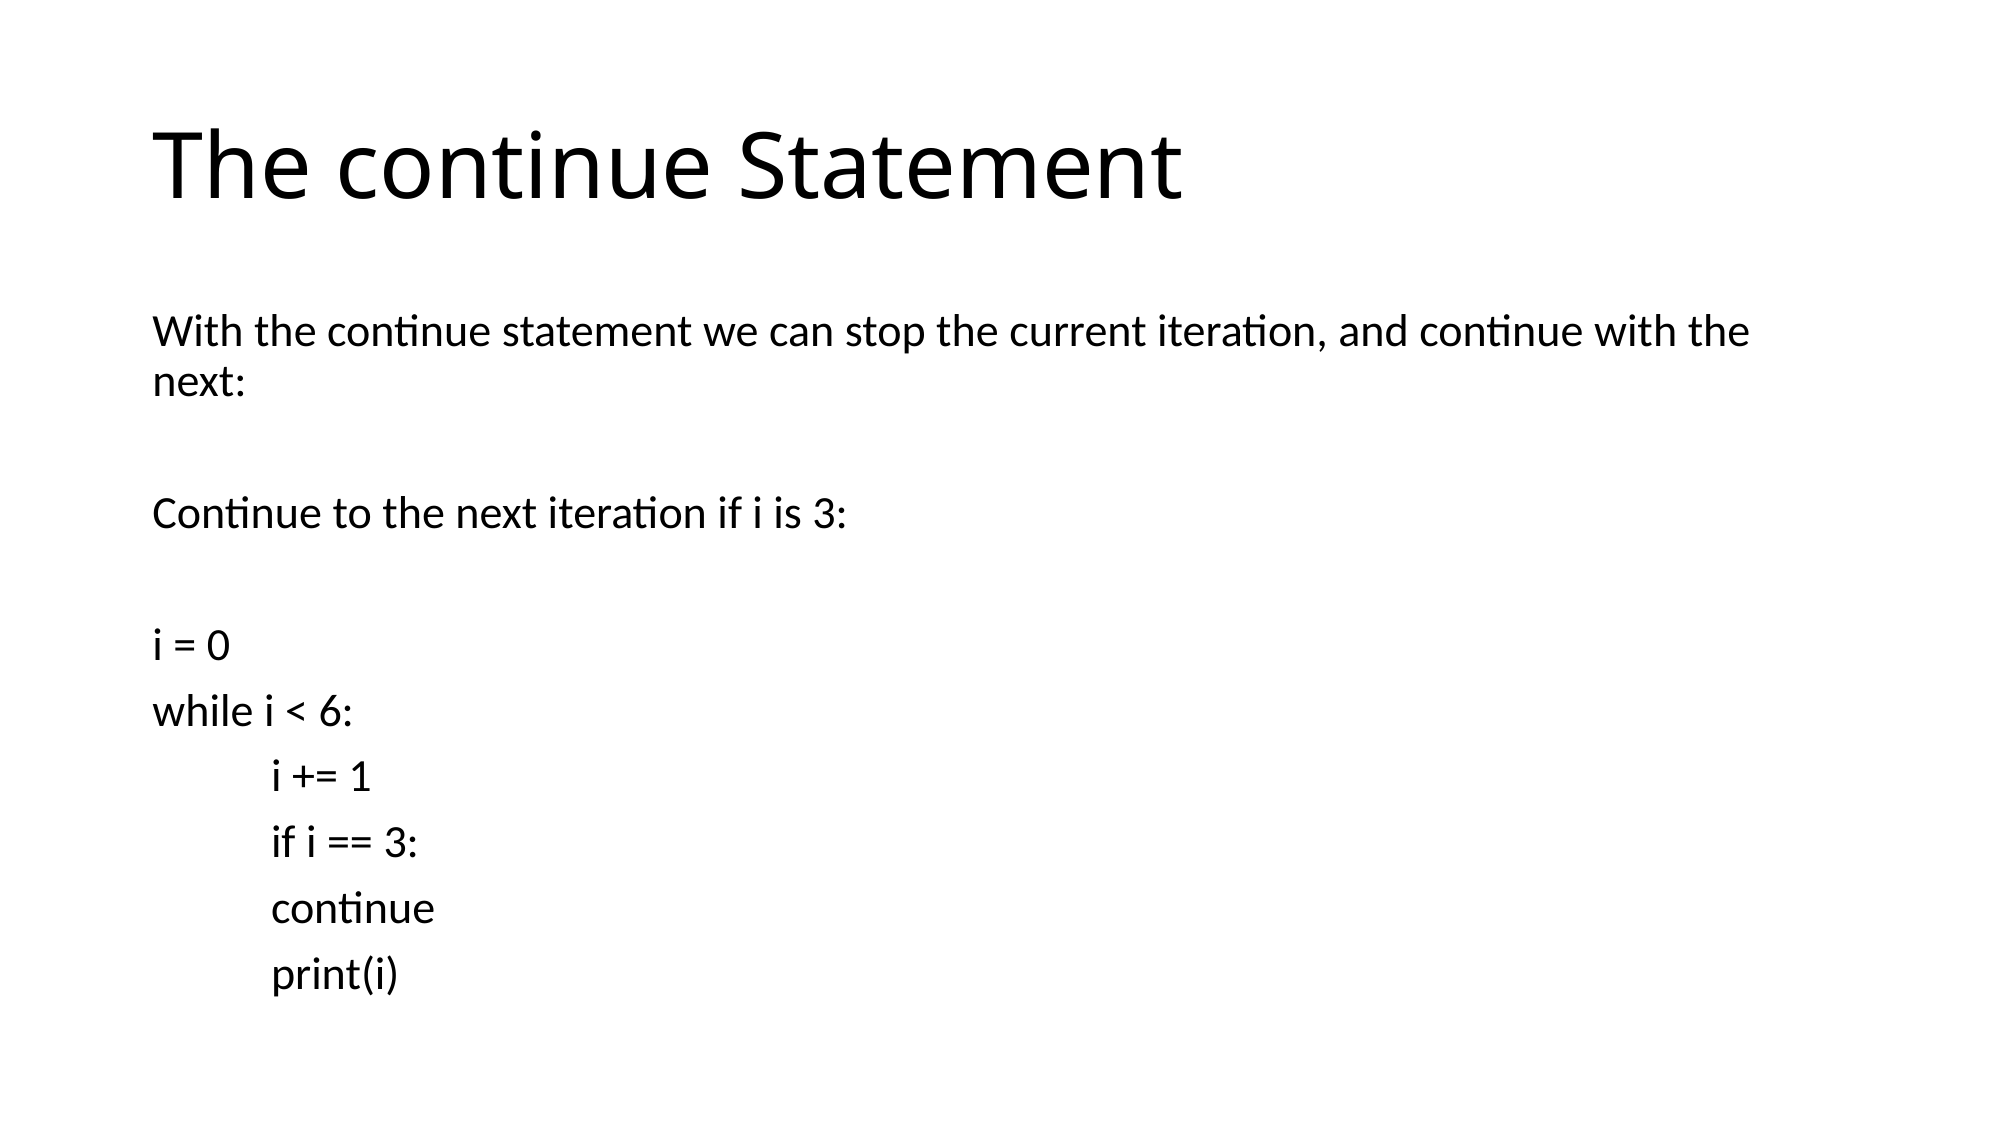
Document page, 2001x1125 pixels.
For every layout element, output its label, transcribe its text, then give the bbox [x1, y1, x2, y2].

title The continue Statement [137, 59, 1863, 278]
list With the continue statement we can stop the current iteration, and continue with the next: Continue to the next iteration if i is 3: i = 0 while i < 6: i += 1 if i == 3: continue print(i) [137, 299, 1863, 1014]
